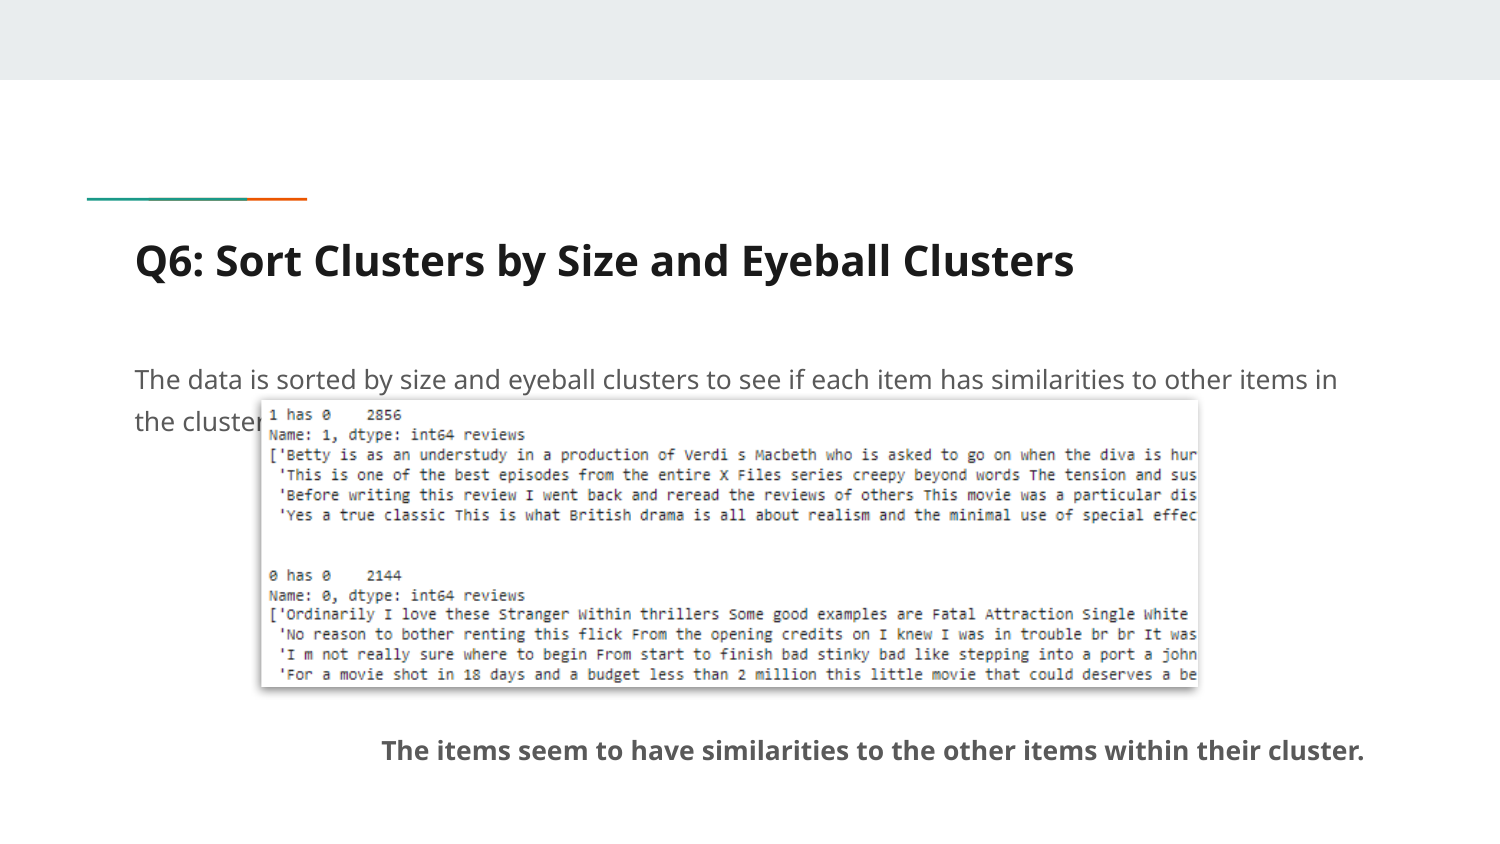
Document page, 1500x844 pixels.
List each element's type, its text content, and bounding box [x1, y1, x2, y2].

list The data is sorted by size and eyeball clusters to see if each item has similarities to other items in the cluster. The items seem to have similarities to the other items within their cluster. [119, 341, 1381, 786]
title Q6: Sort Clusters by Size and Eyeball Clusters [119, 216, 1381, 305]
picture [261, 399, 1199, 687]
